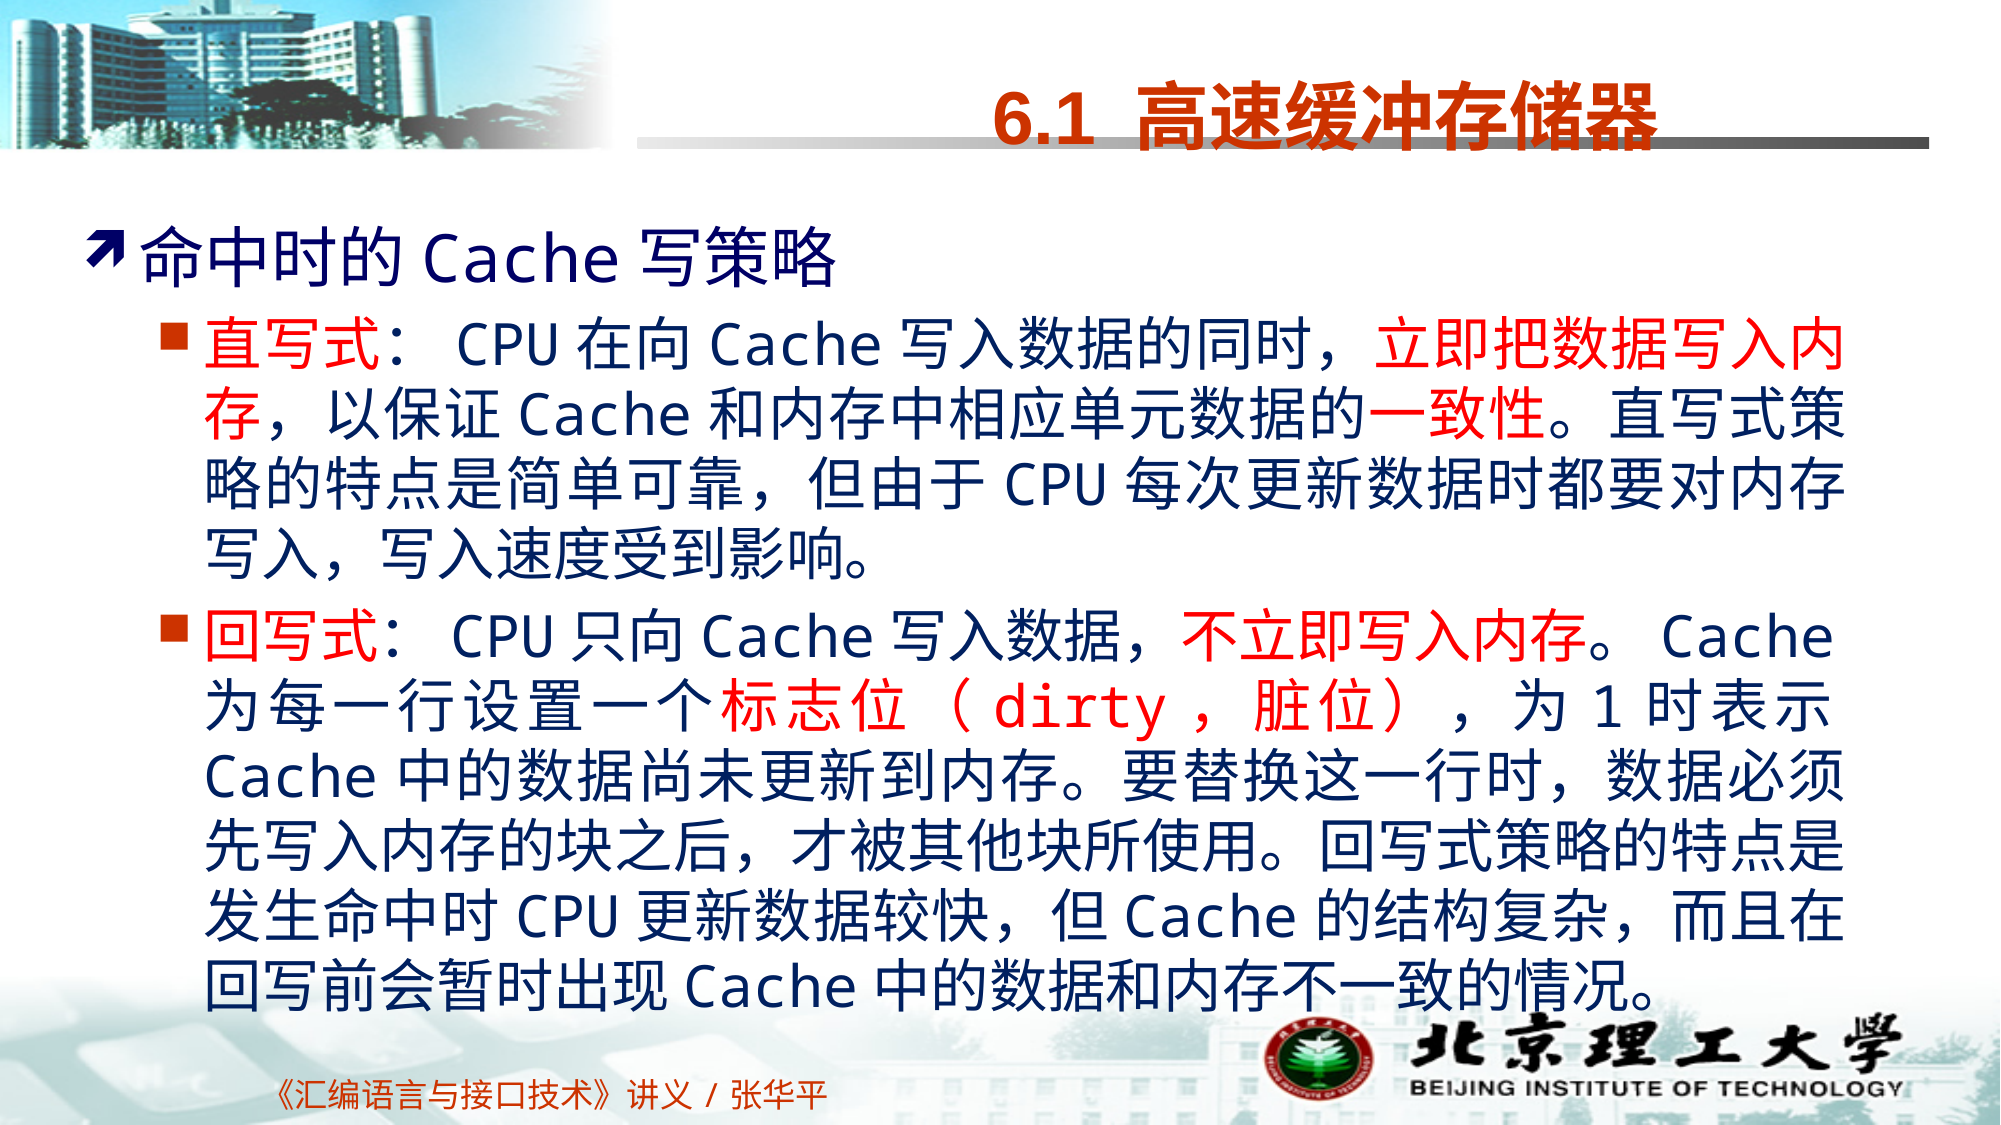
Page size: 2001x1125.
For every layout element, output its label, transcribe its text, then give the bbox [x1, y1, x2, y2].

title 6.1 高速缓冲存储器 [409, 45, 1675, 185]
picture [0, 0, 2000, 1125]
list 命中时的Cache写策略 直写式：CPU在向Cache写入数据的同时，立即把数据写入内存，以保证Cache和内存中相应单元数据的一致性。直写式策略的特点是简单可靠，但由于CPU每次更新数据时都要对内存写入，写入速度受到影响。 回写式：CPU只向Cache写入数据，不立即写入内存。Cache为每一行设置一个标志位（dirty，脏位），为1时表示Cache中的数据尚未更新到内存。要替换这一行时，数据必须先写入内存的块之后，才被其他块所使用。回写式策略的特点是发生命中时CPU更新数据较快，但Cache的结构复杂，而且在回写前会暂时出现Cache中的数据和内存不一致的情况。 [66, 208, 1863, 998]
